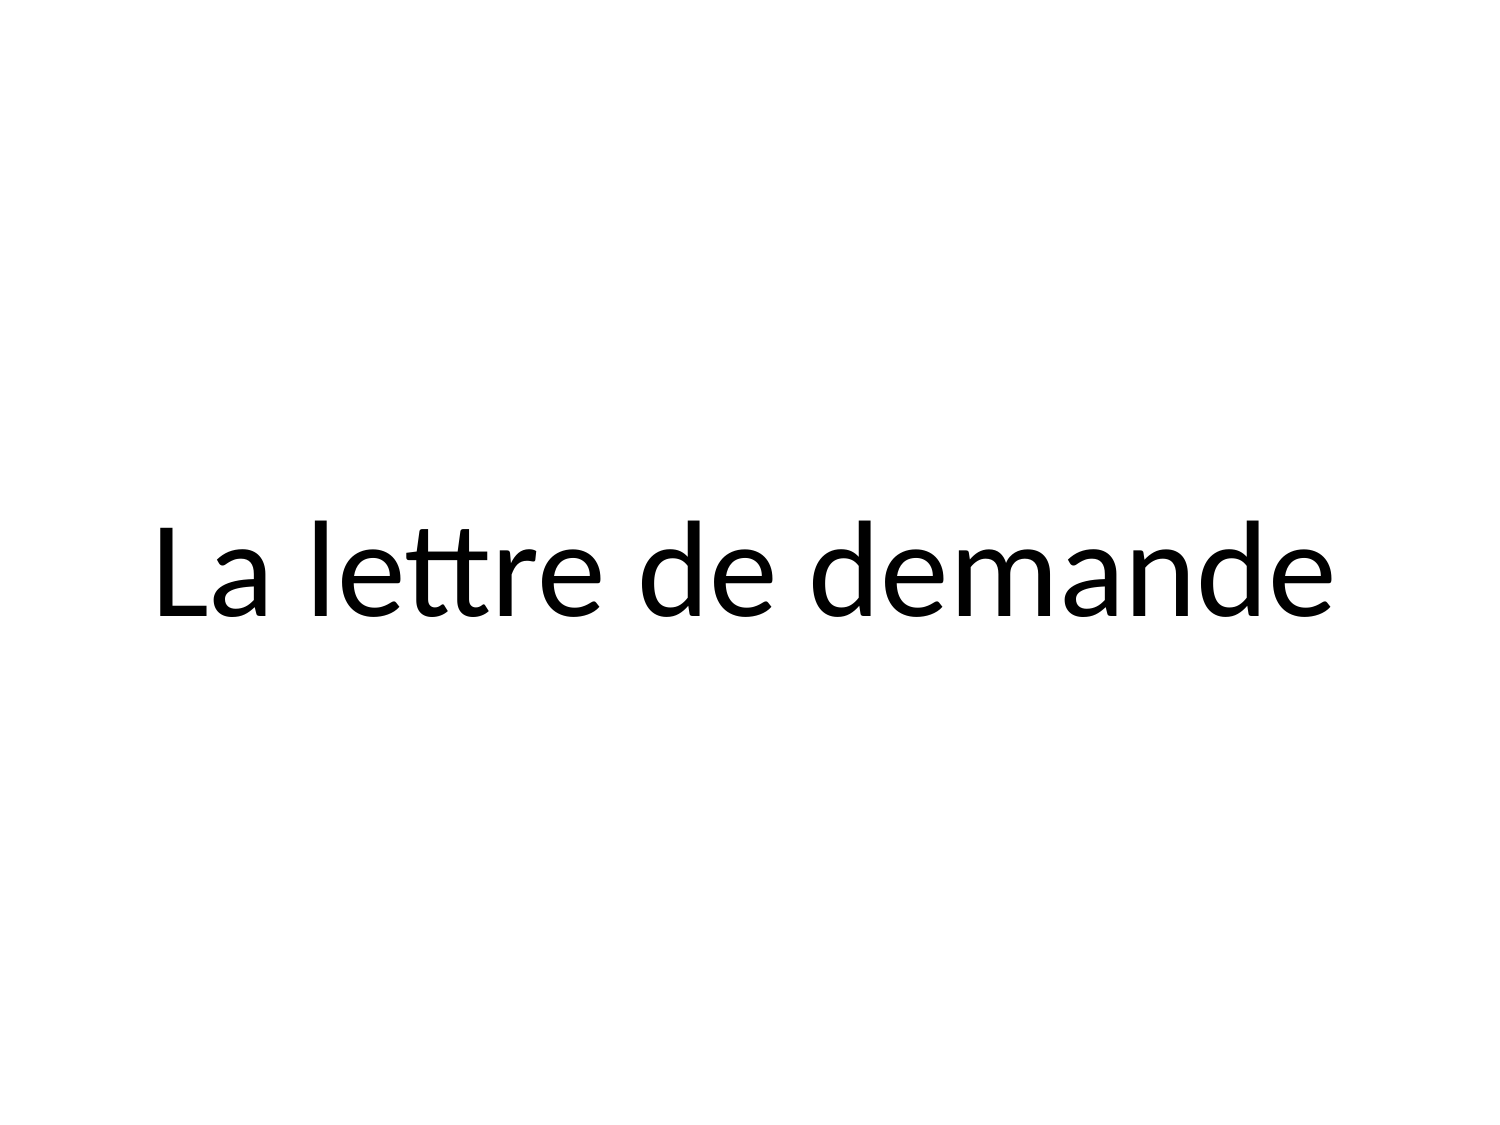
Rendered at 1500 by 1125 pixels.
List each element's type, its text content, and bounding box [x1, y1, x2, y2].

text_box La lettre de demande [136, 471, 1354, 652]
